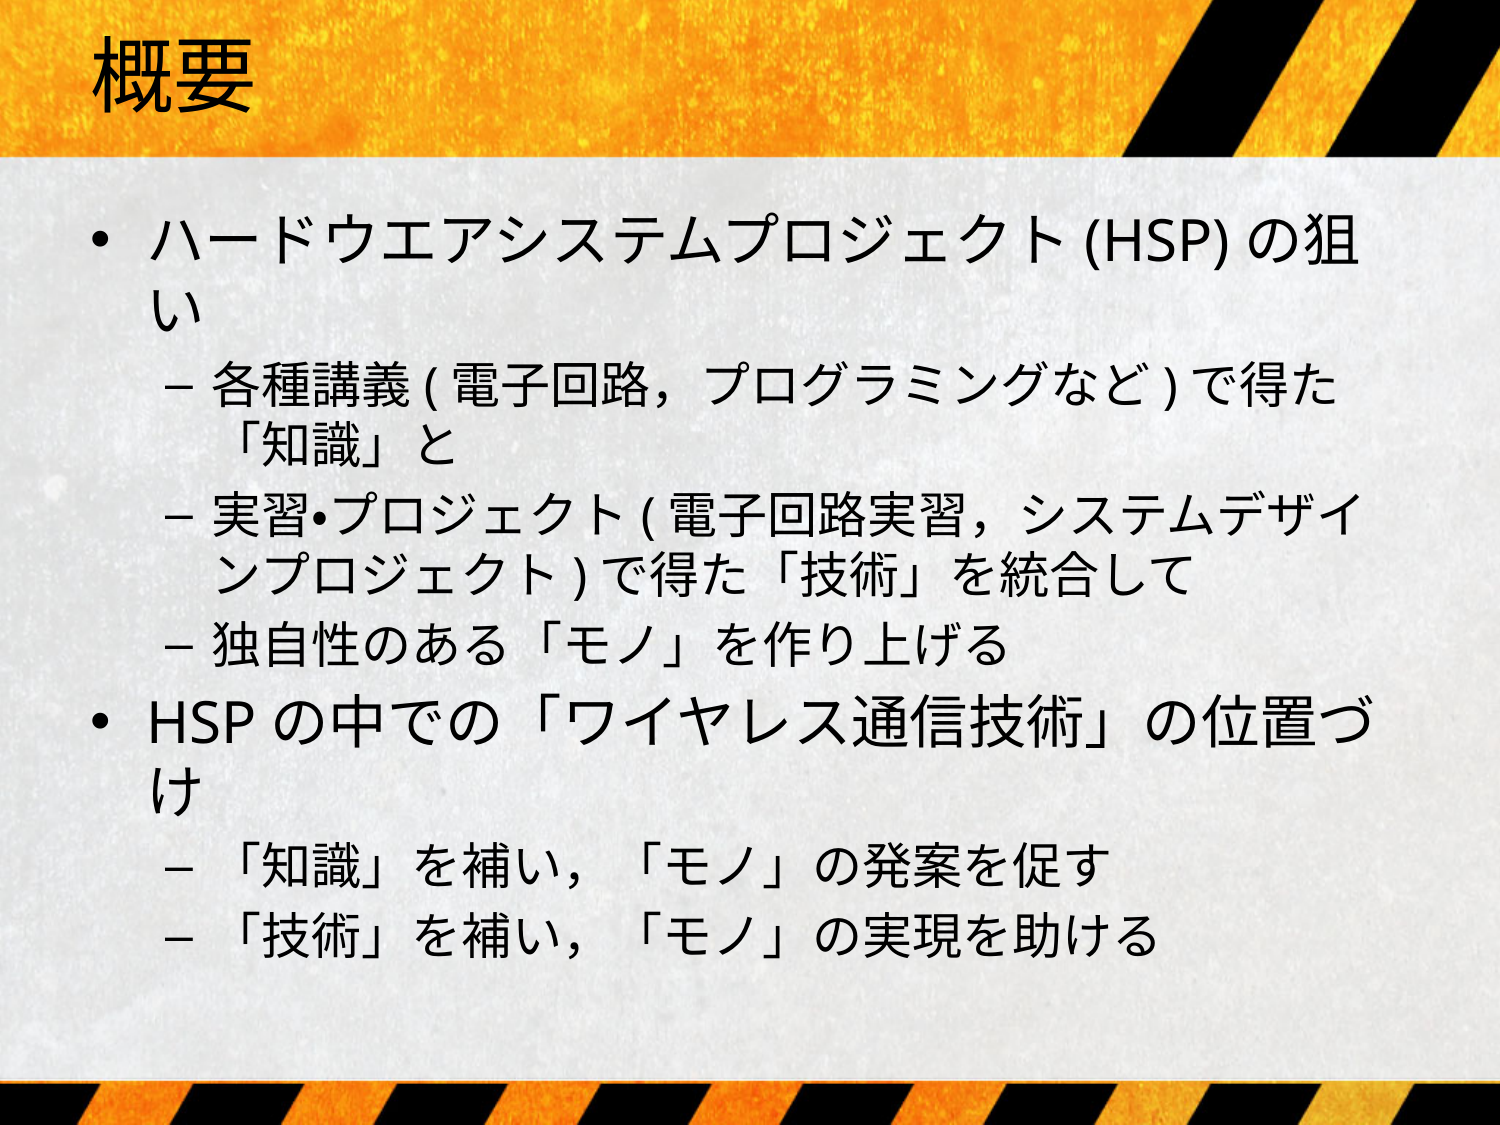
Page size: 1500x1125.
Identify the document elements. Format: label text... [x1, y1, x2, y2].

picture [0, 0, 1500, 1125]
list ハードウエアシステムプロジェクト(HSP)の狙い 各種講義(電子回路，プログラミングなど)で得た「知識」と 実習・プロジェクト(電子回路実習，システムデザインプロジェクト)で得た「技術」を統合して 独自性のある「モノ」を作り上げる HSPの中での「ワイヤレス通信技術」の位置づけ 「知識」を補い，「モノ」の発案を促す 「技術」を補い，「モノ」の実現を助ける [75, 195, 1425, 1030]
title 概要 [75, 0, 1425, 146]
